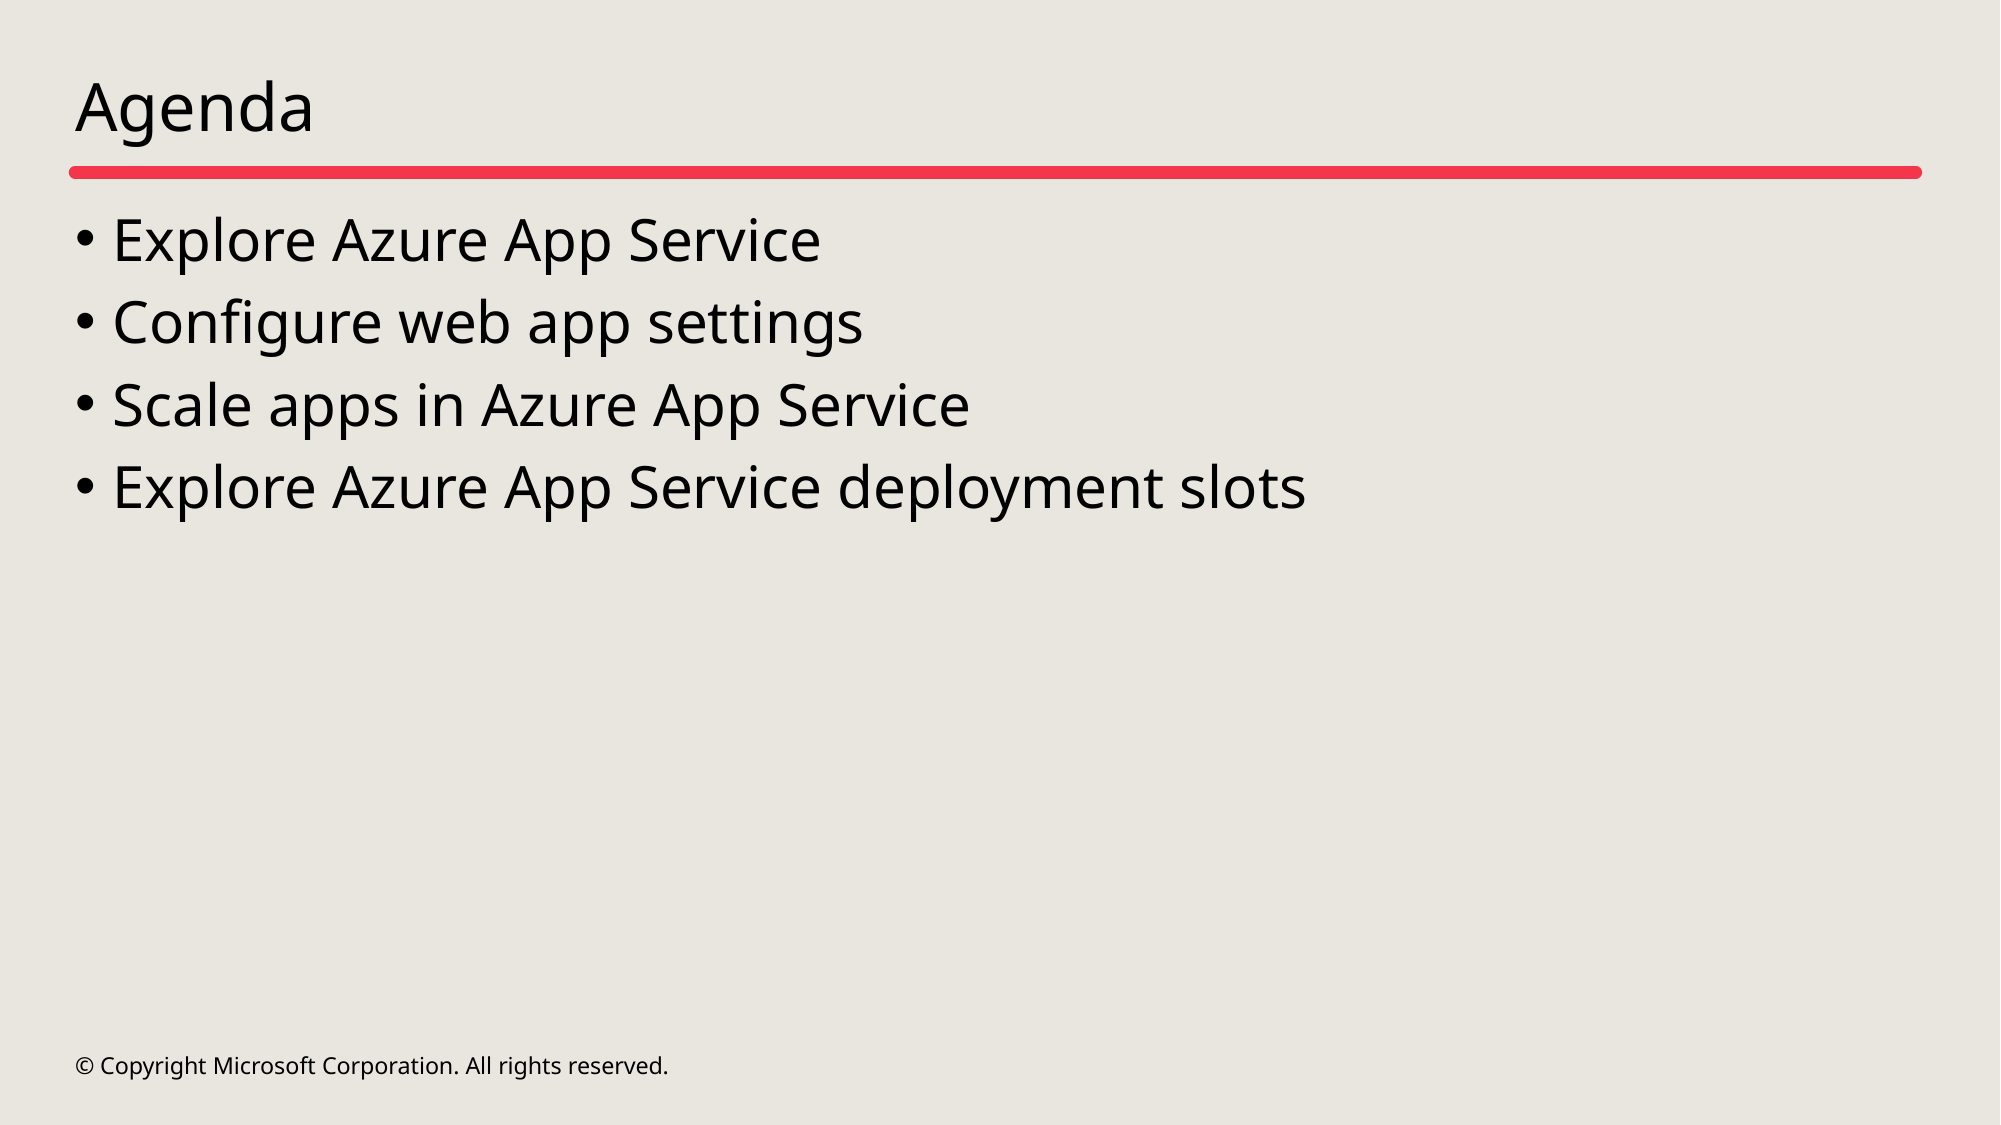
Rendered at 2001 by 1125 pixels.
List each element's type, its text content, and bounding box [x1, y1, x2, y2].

list Explore Azure App Service Configure web app settings Scale apps in Azure App Service Explore Azure App Service deployment slots [75, 202, 1916, 993]
title Agenda [75, 67, 1916, 153]
